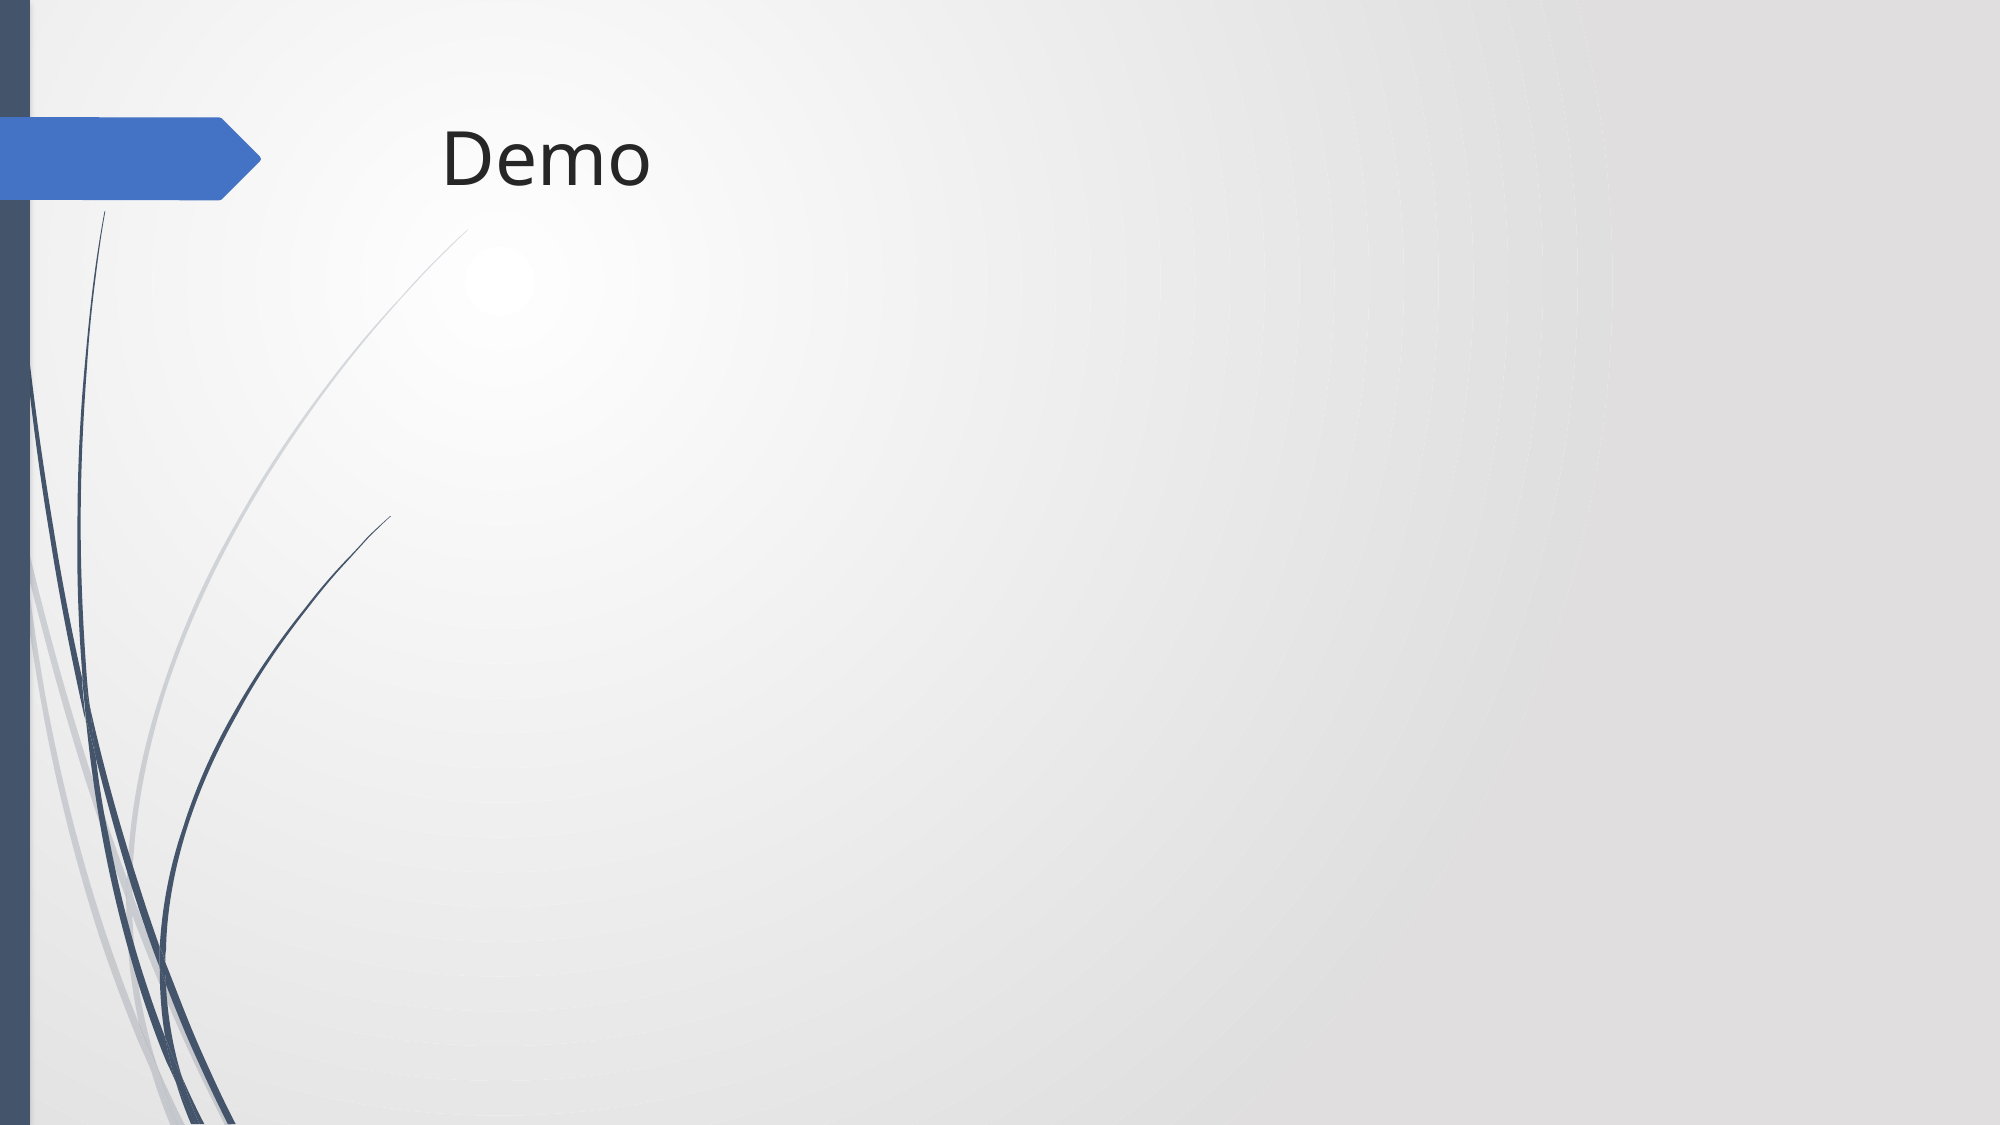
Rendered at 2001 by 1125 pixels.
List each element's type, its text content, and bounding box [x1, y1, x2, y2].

title Demo [425, 102, 1888, 313]
